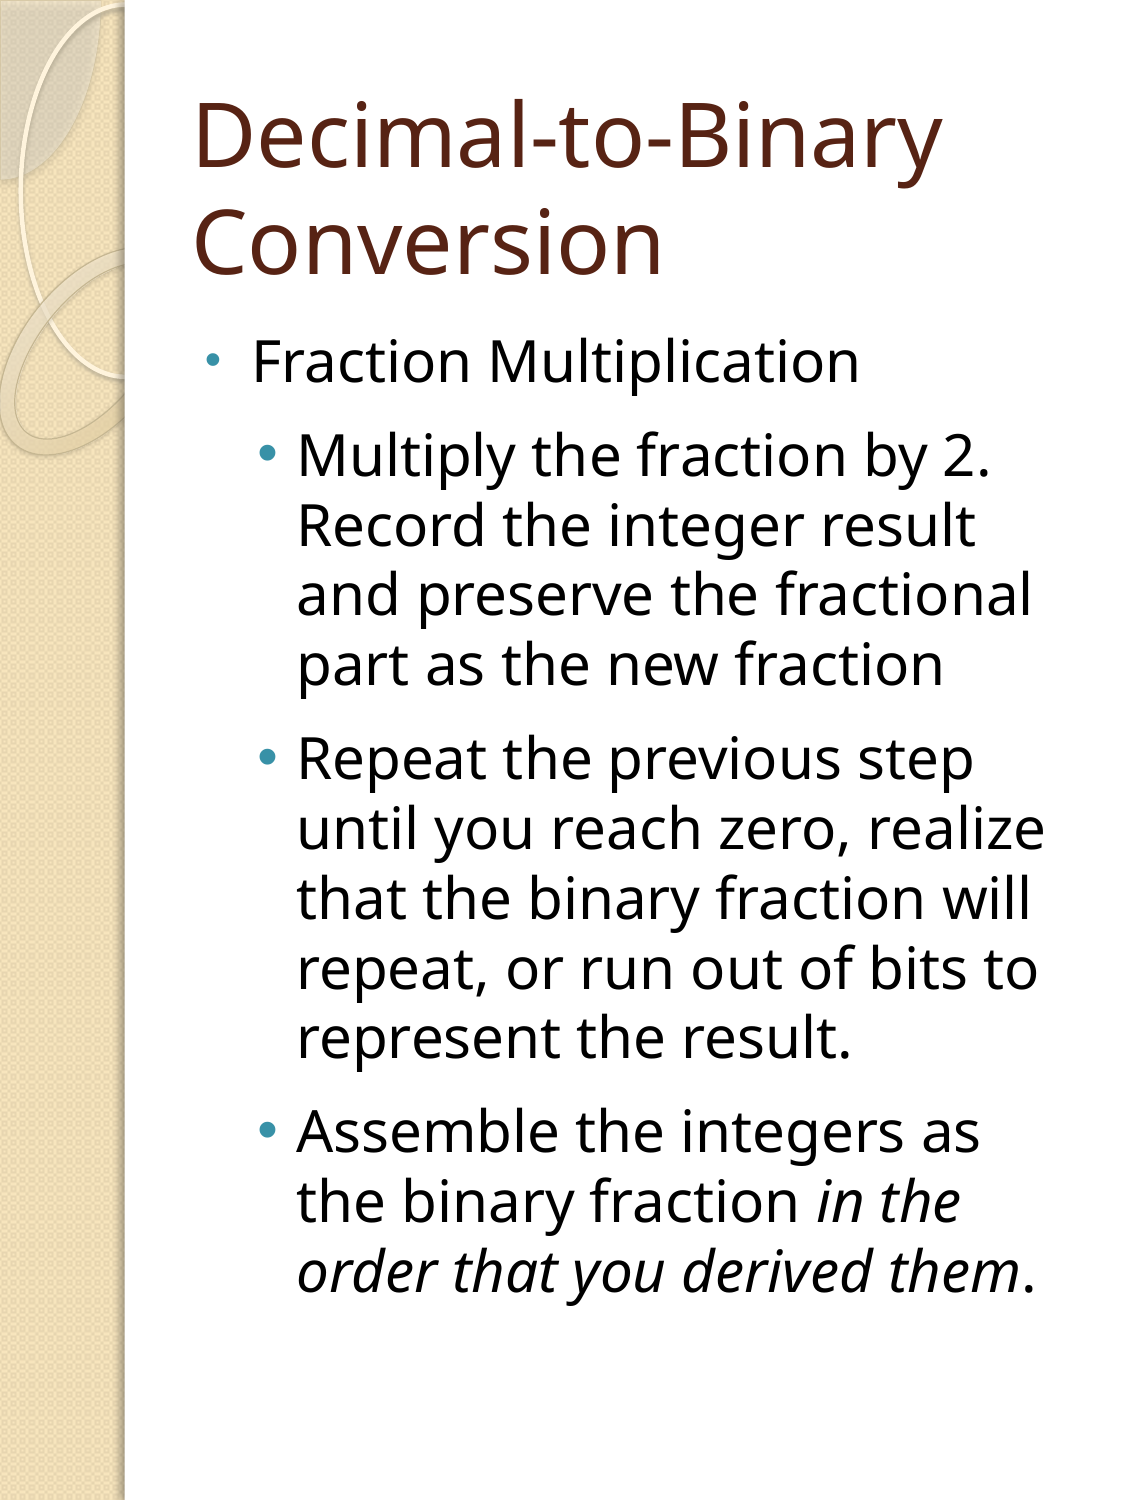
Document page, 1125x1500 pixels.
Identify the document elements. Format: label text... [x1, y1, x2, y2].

title Decimal-to-Binary Conversion [176, 60, 1100, 310]
list Fraction Multiplication Multiply the fraction by 2. Record the integer result and preserve the fractional part as the new fraction Repeat the previous step until you reach zero, realize that the binary fraction will repeat, or run out of bits to represent the result. Assemble the integers as the binary fraction in the order that you derived them. [176, 316, 1100, 1367]
